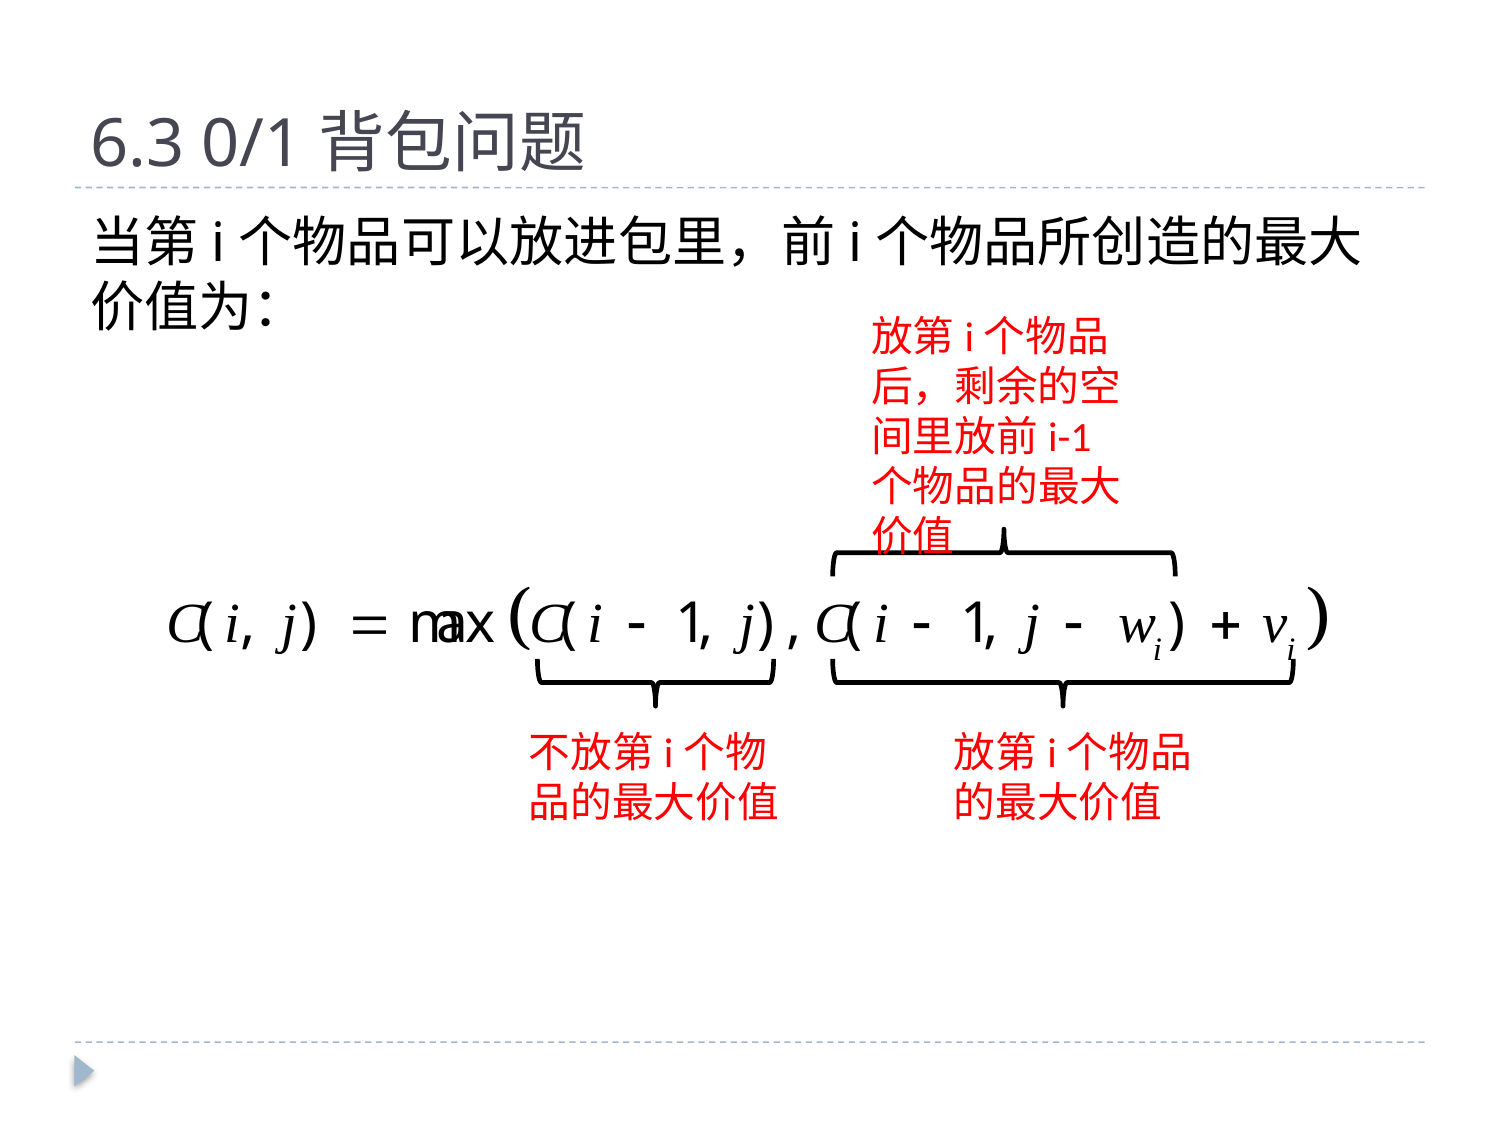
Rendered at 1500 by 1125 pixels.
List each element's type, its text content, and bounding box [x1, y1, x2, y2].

text_box 放第i个物品后，剩余的空间里放前i-1个物品的最大价值 [856, 302, 1152, 568]
text_box [1061, 694, 1065, 707]
list 当第i个物品可以放进包里，前i个物品所创造的最大价值为： [75, 200, 1425, 1010]
text_box [831, 551, 1177, 576]
text_box 不放第i个物品的最大价值 [513, 717, 810, 833]
title 6.3 0/1背包问题 [75, 24, 1425, 188]
text_box 放第i个物品的最大价值 [938, 717, 1235, 833]
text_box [159, 576, 1335, 681]
